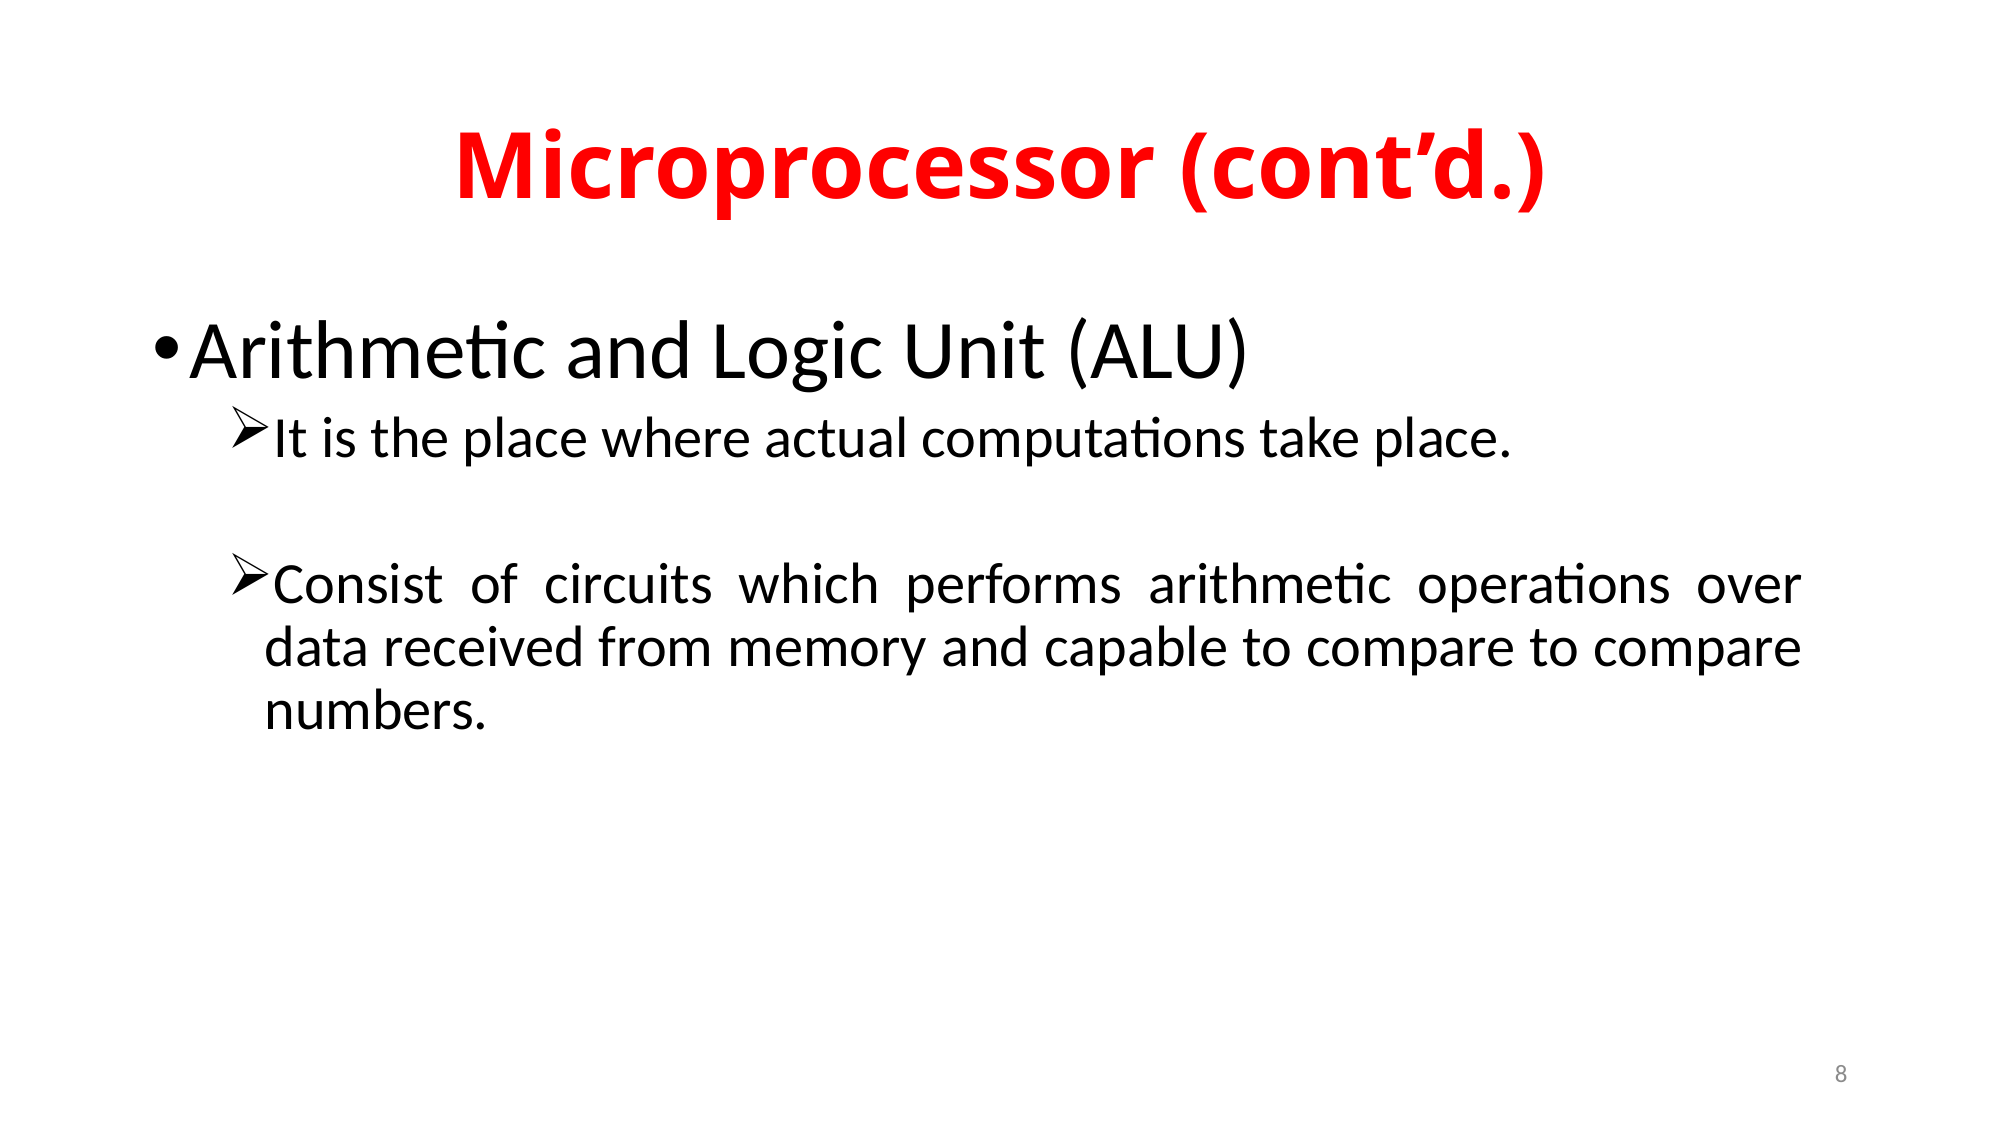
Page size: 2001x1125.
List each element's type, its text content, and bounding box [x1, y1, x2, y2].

slide_number 8 [1412, 1042, 1863, 1103]
list Arithmetic and Logic Unit (ALU) It is the place where actual computations take place. Consist of circuits which performs arithmetic operations over data received from memory and capable to compare to compare numbers. [137, 299, 1819, 1014]
title Microprocessor (cont’d.) [137, 59, 1863, 278]
